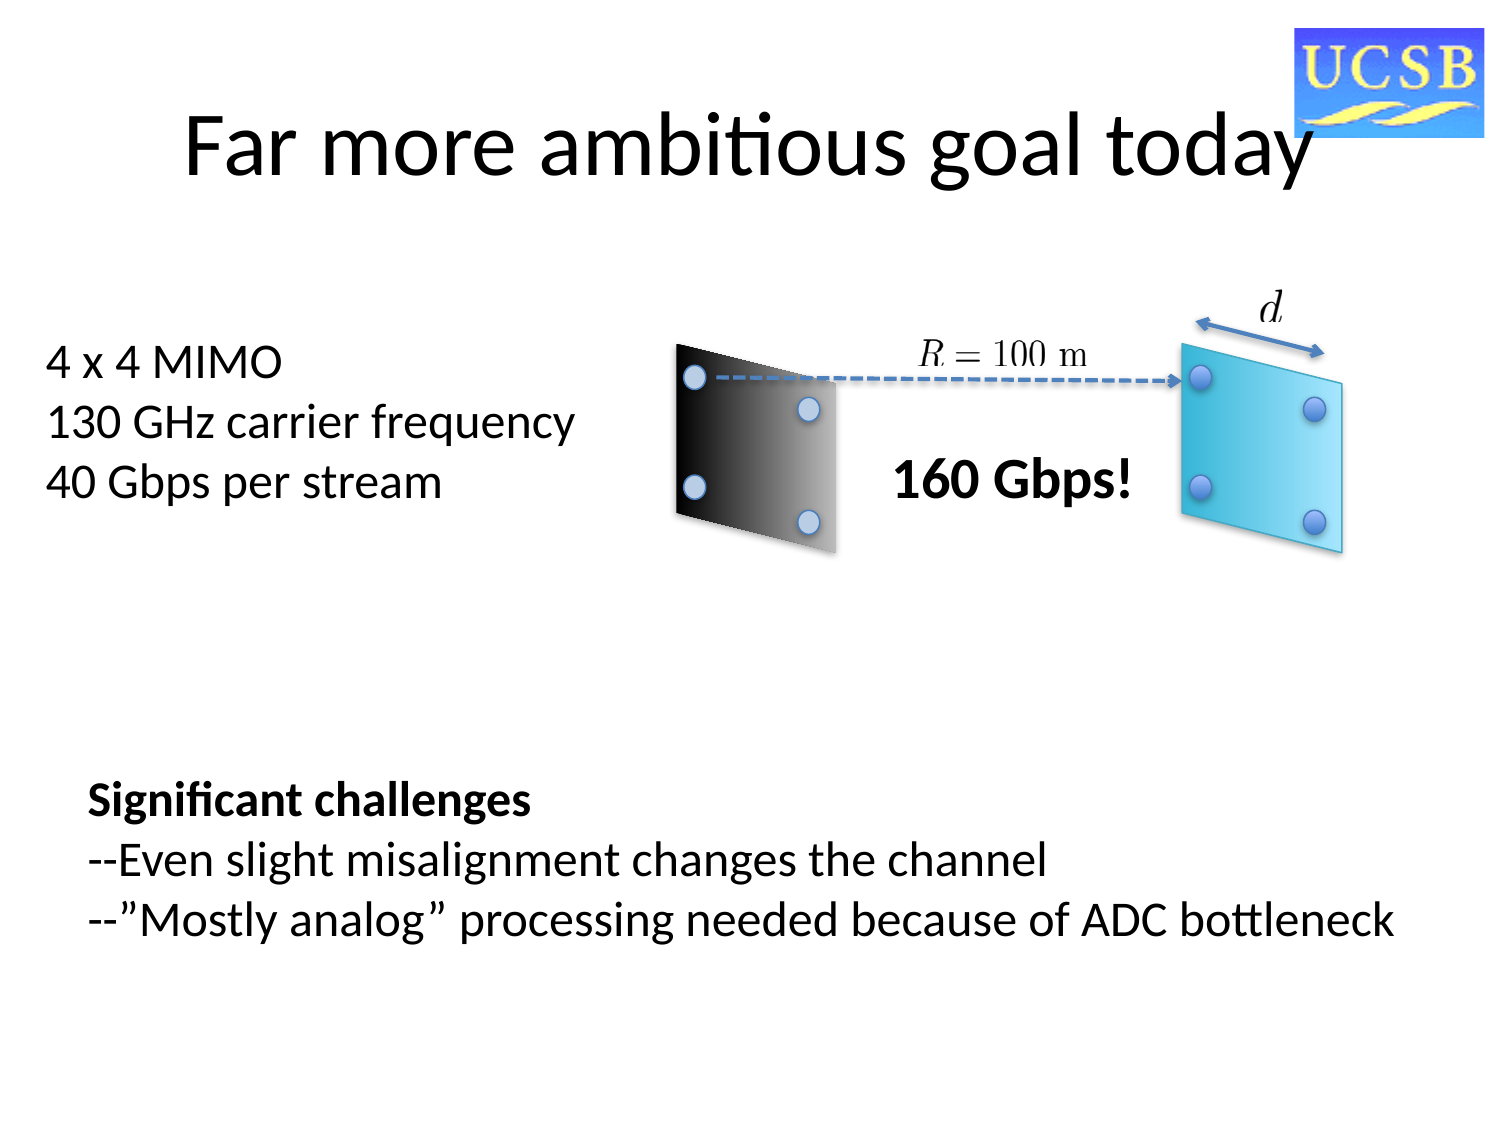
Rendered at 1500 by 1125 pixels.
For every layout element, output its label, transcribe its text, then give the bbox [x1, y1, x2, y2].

title Far more ambitious goal today [75, 45, 1425, 233]
text_box 4 x 4 MIMO 130 GHz carrier frequency 40 Gbps per stream [30, 321, 591, 516]
text_box Significant challenges --Even slight misalignment changes the channel --”Mostly analog” processing needed because of ADC bottleneck [72, 759, 1411, 955]
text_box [676, 289, 1343, 553]
